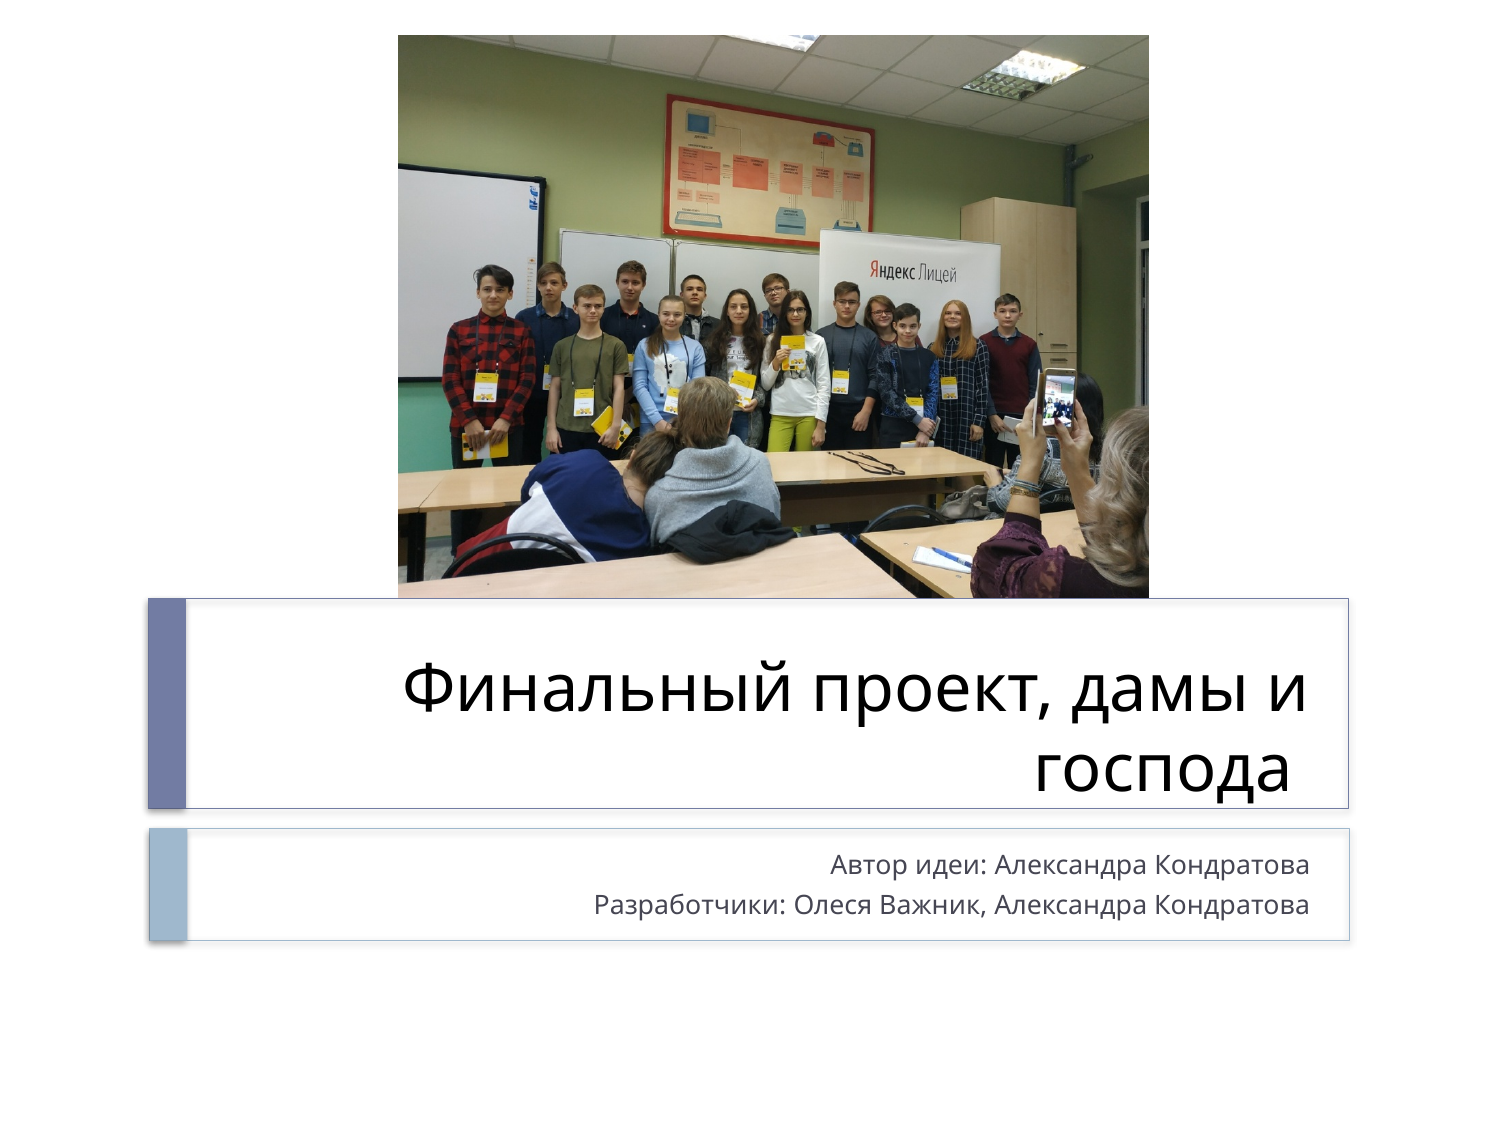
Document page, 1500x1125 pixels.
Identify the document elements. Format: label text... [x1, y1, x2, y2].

picture [398, 34, 1149, 598]
title Финальный проект, дамы и господа [200, 637, 1325, 800]
subtitle Автор идеи: Александра Кондратова Разработчики: Олеся Важник, Александра Кондратова [200, 840, 1325, 929]
